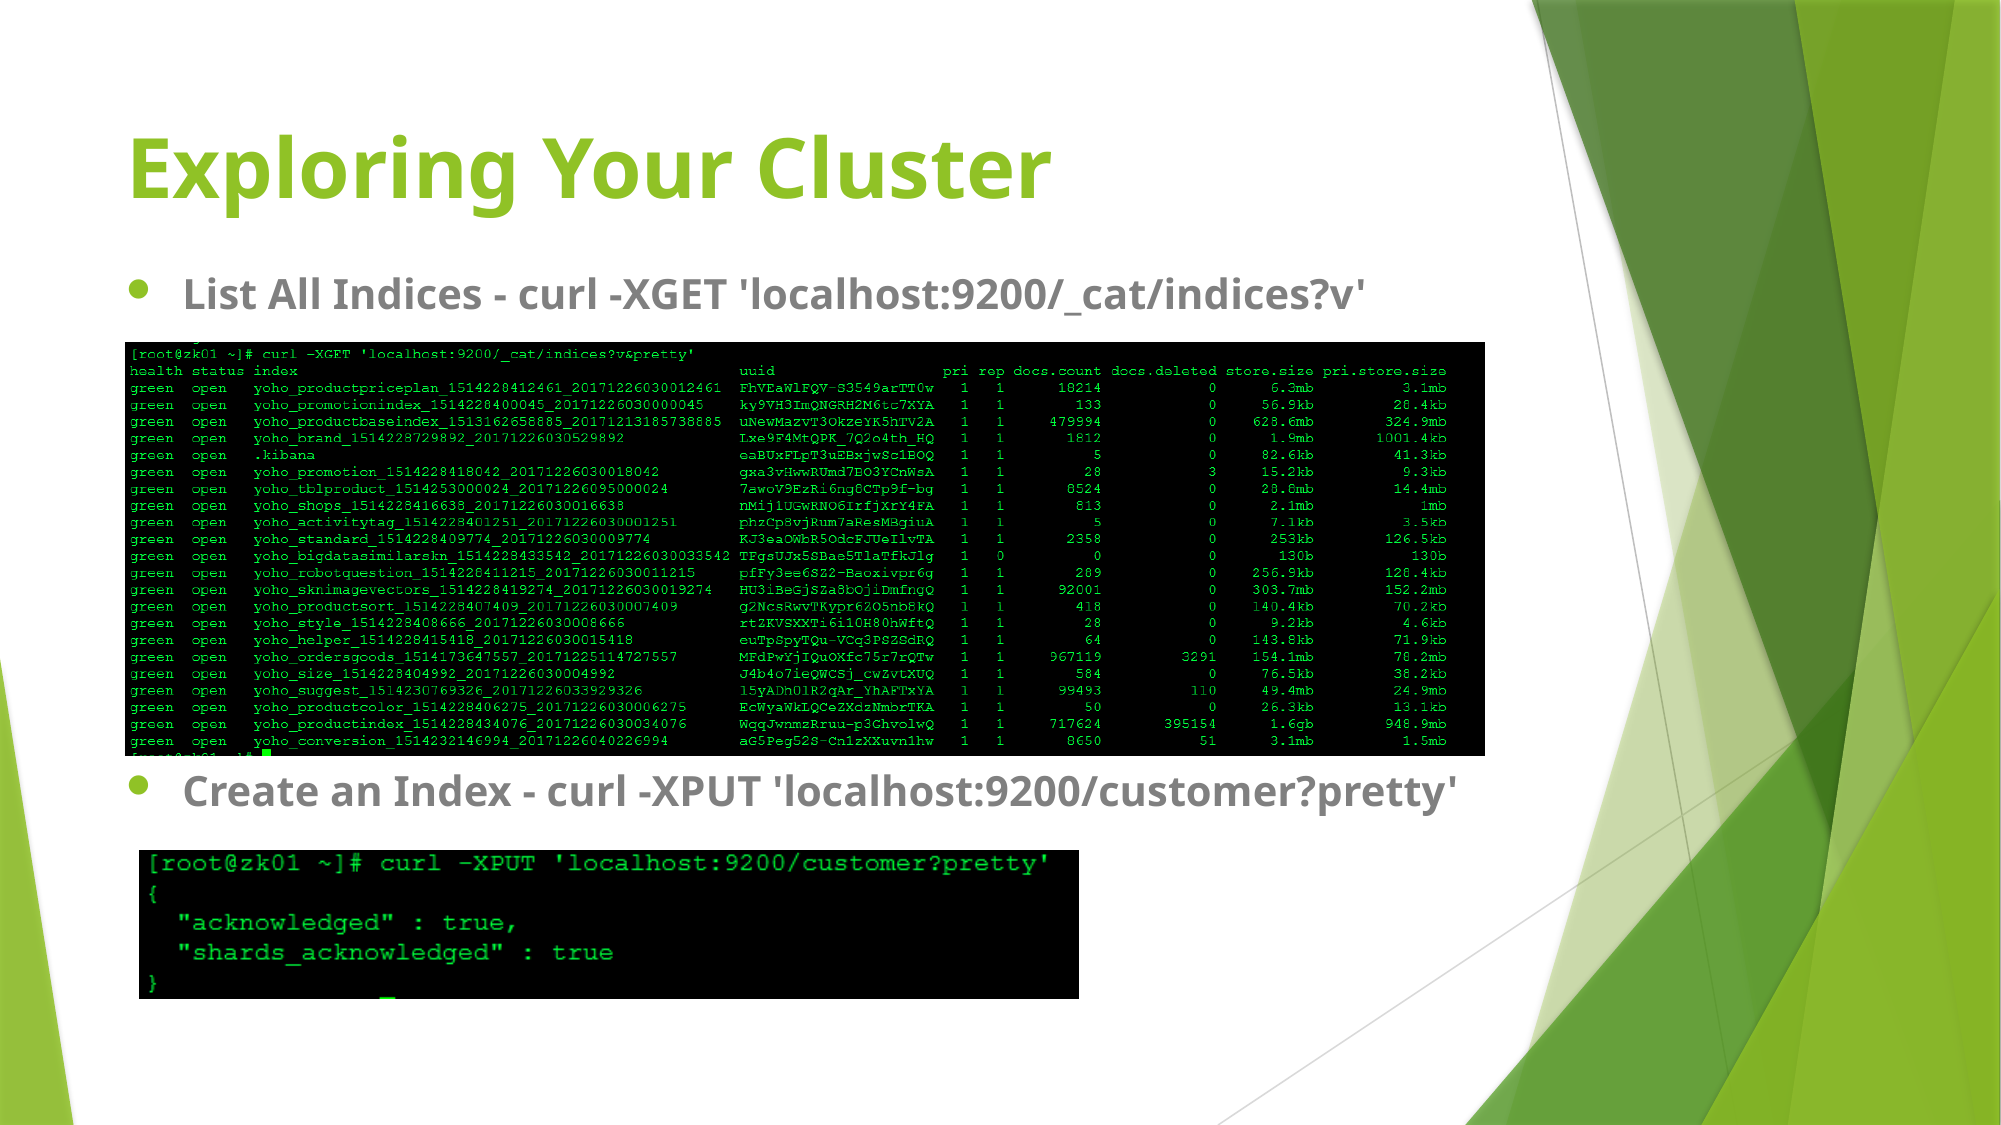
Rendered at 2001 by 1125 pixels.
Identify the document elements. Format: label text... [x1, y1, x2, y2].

picture [139, 849, 1080, 1000]
title Exploring Your Cluster [111, 95, 1522, 223]
list List All Indices - curl -XGET 'localhost:9200/_cat/indices?v' Create an Index - curl -XPUT 'localhost:9200/customer?pretty' [111, 260, 1522, 999]
picture [124, 341, 1485, 756]
